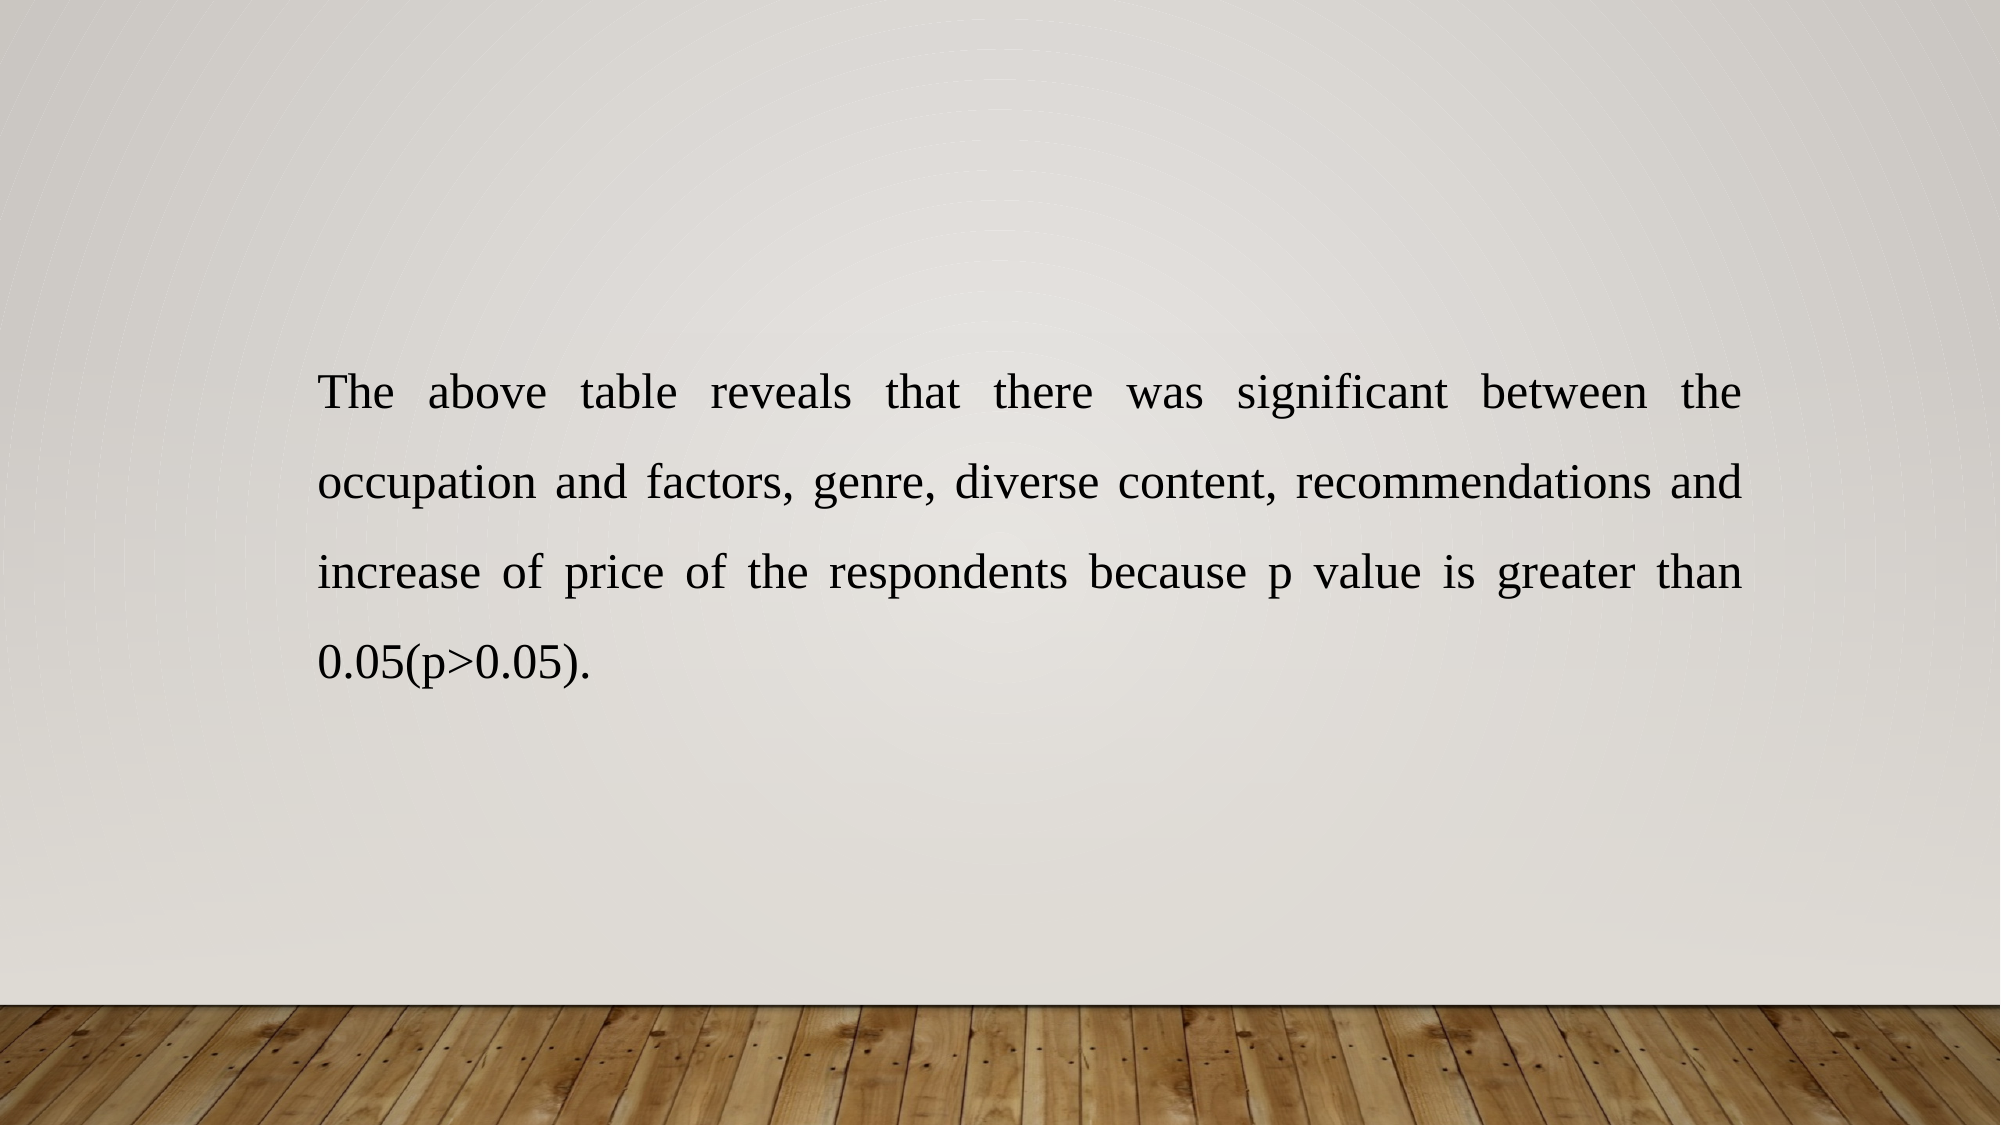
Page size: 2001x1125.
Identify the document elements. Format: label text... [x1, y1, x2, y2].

text_box The above table reveals that there was significant between the occupation and factors, genre, diverse content, recommendations and increase of price of the respondents because p value is greater than 0.05(p>0.05). [302, 321, 1759, 696]
picture [0, 1005, 2000, 1125]
